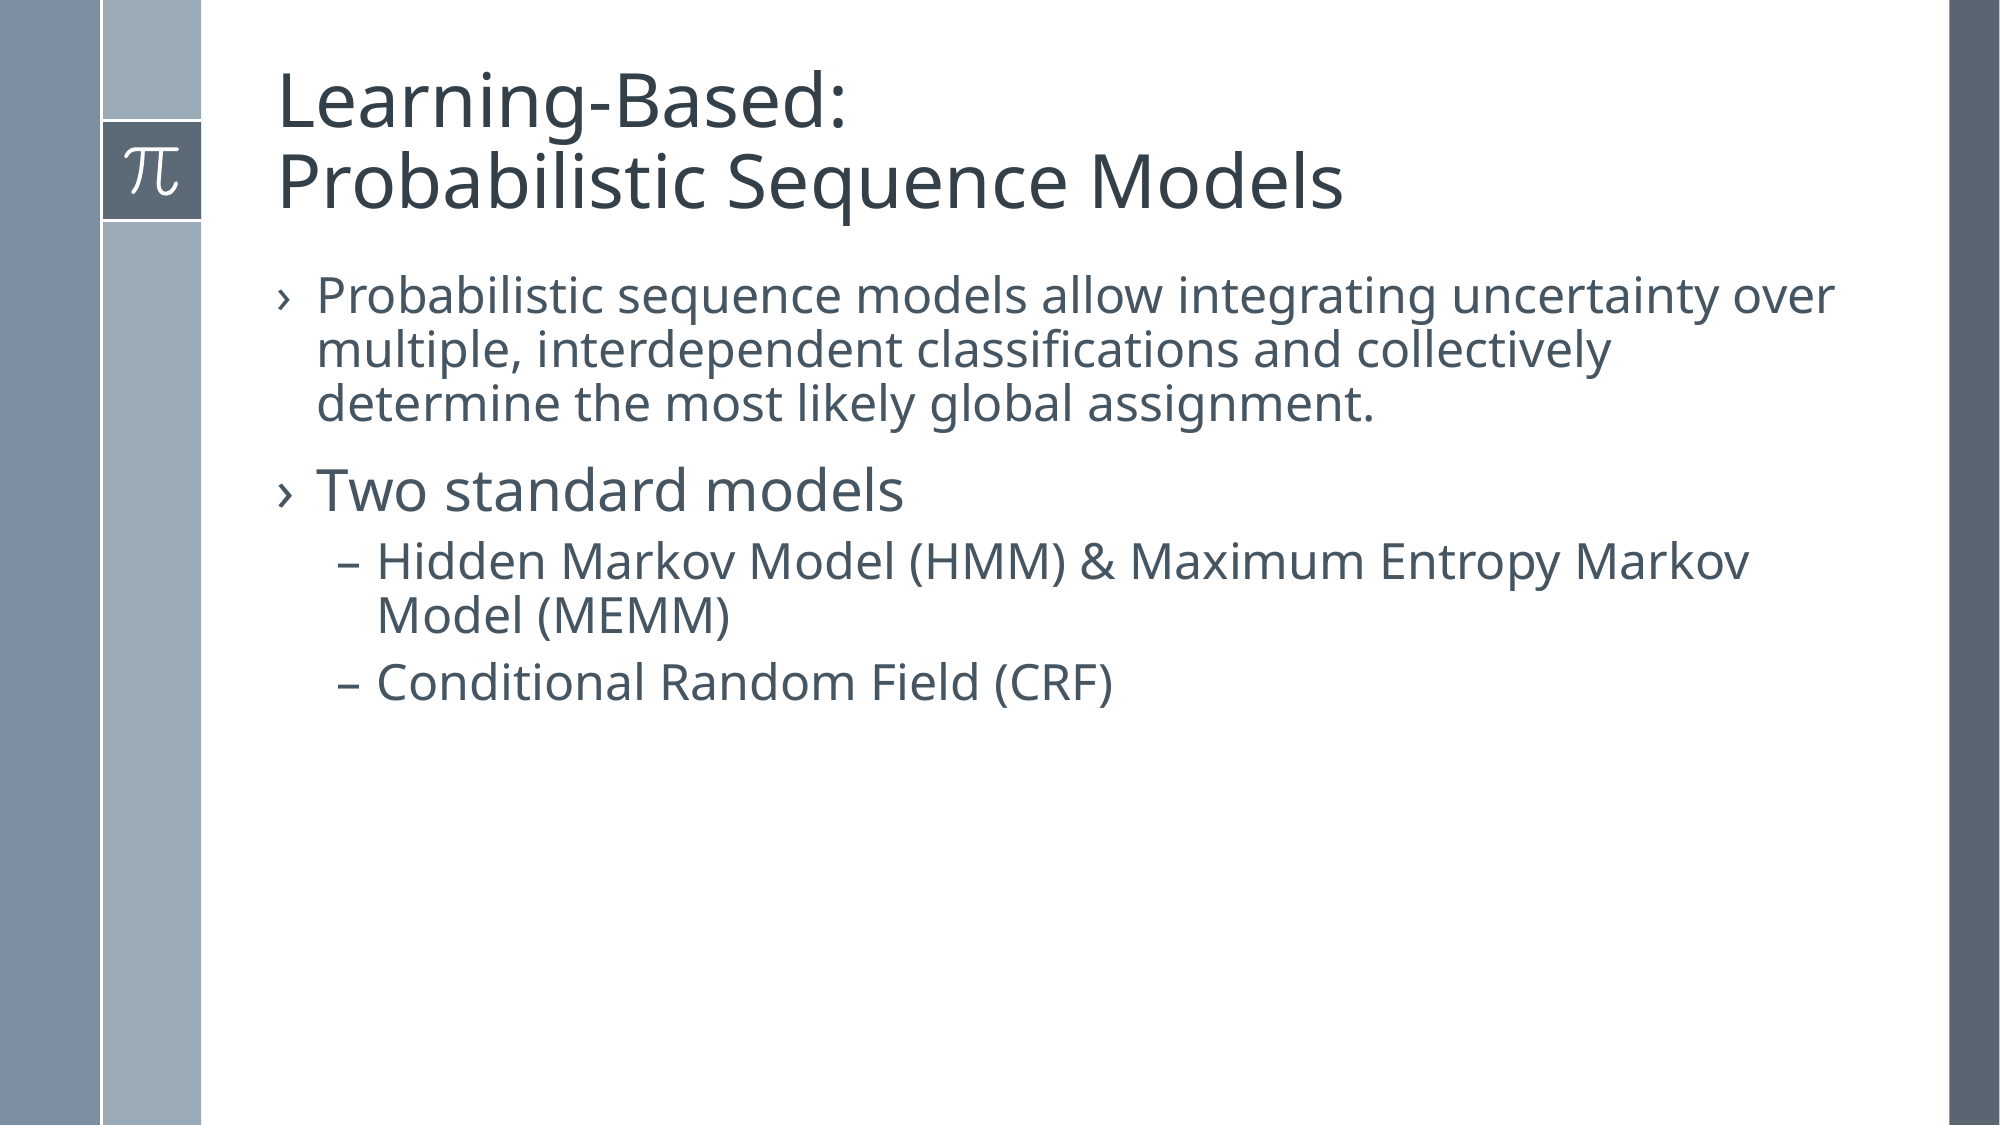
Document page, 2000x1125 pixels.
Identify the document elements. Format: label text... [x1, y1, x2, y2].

list Probabilistic sequence models allow integrating uncertainty over multiple, interdependent classifications and collectively determine the most likely global assignment. Two standard models Hidden Markov Model (HMM) & Maximum Entropy Markov Model (MEMM) Conditional Random Field (CRF) [261, 262, 1867, 1013]
title Learning-Based: Probabilistic Sequence Models [261, 29, 1867, 233]
